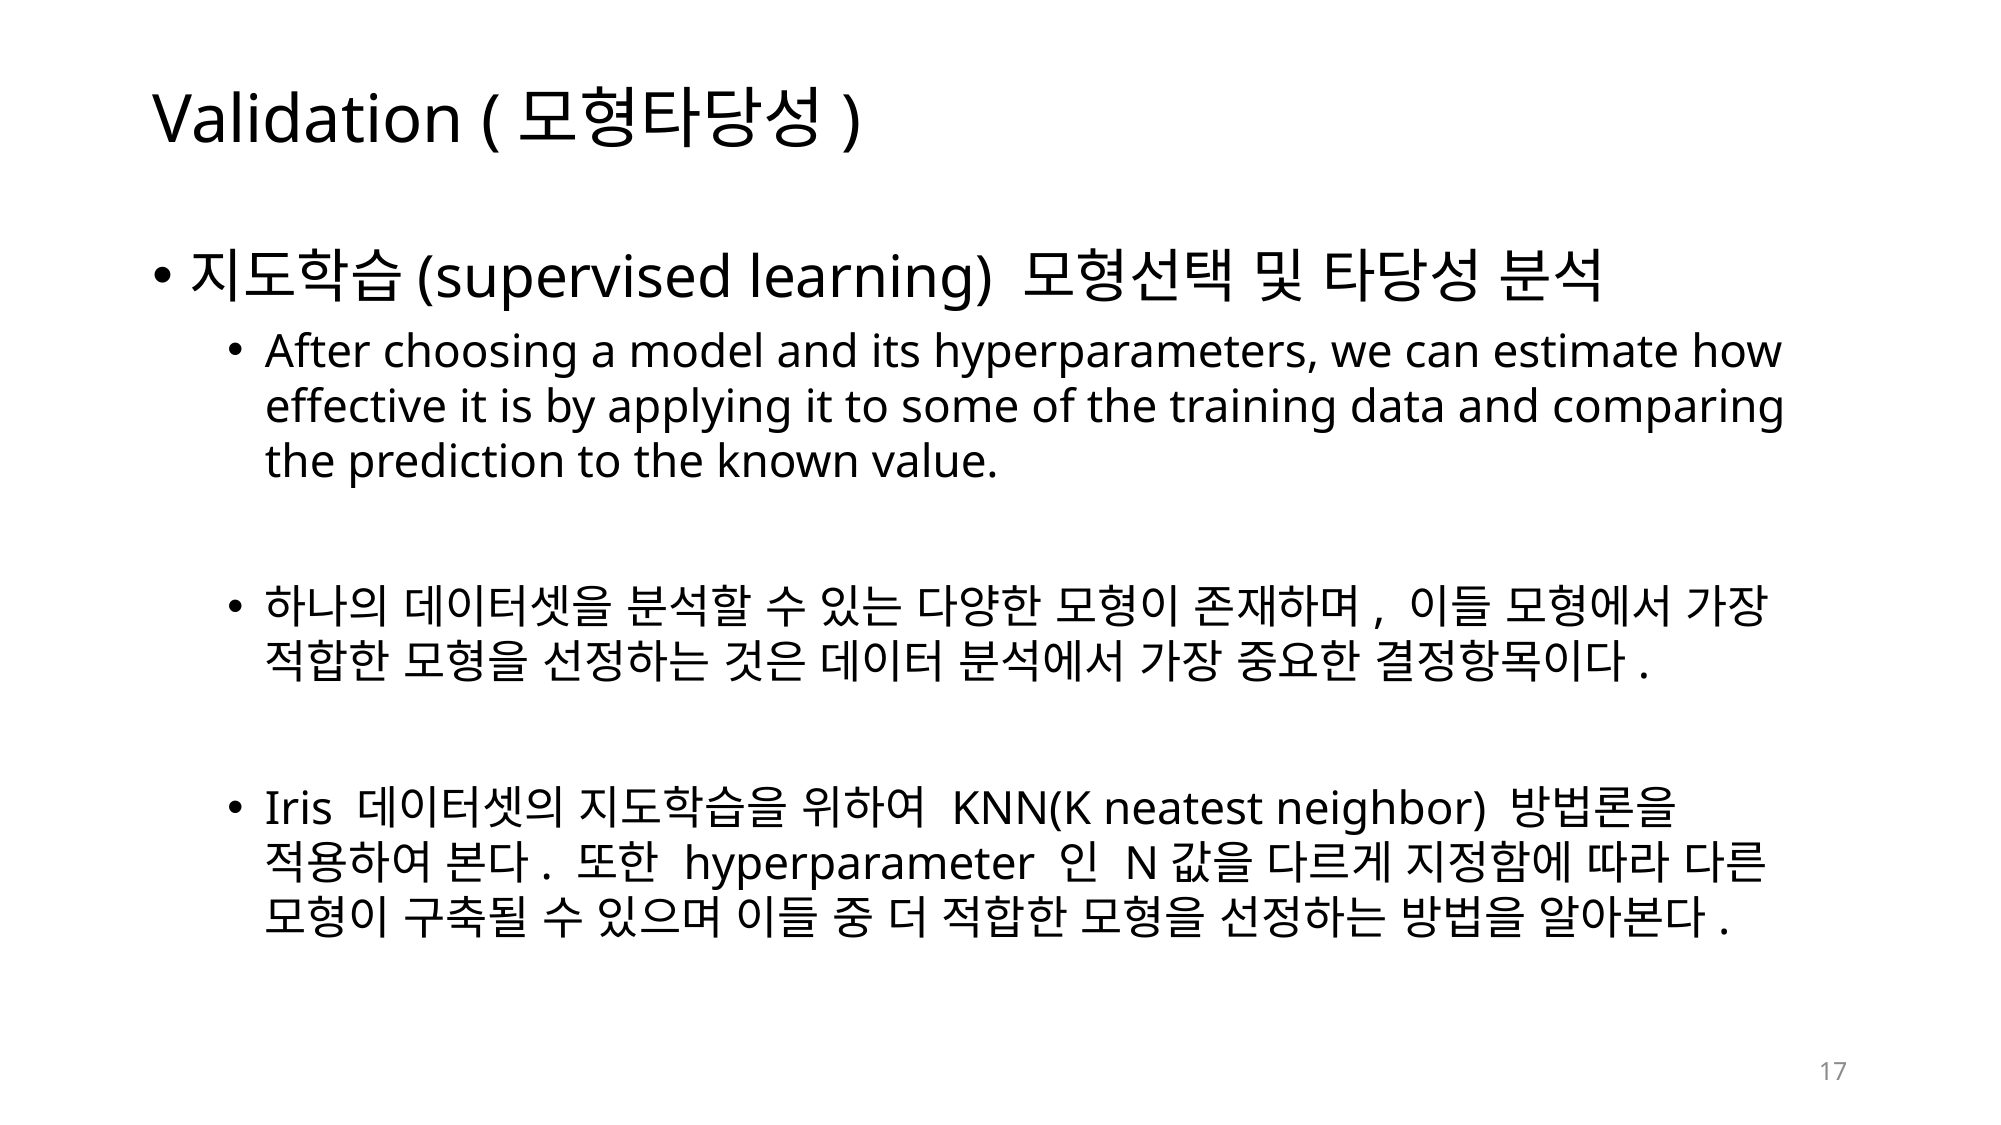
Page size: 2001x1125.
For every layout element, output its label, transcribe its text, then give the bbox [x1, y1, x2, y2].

list 지도학습(supervised learning) 모형선택 및 타당성 분석 After choosing a model and its hyperparameters, we can estimate how effective it is by applying it to some of the training data and comparing the prediction to the known value. 하나의 데이터셋을 분석할 수 있는 다양한 모형이 존재하며, 이들 모형에서 가장 적합한 모형을 선정하는 것은 데이터 분석에서 가장 중요한 결정항목이다. Iris 데이터셋의 지도학습을 위하여 KNN(K neatest neighbor) 방법론을 적용하여 본다. 또한 hyperparameter 인 N값을 다르게 지정함에 따라 다른 모형이 구축될 수 있으며 이들 중 더 적합한 모형을 선정하는 방법을 알아본다. [137, 231, 1863, 1066]
title Validation (모형타당성) [137, 59, 1863, 182]
slide_number 17 [1412, 1042, 1863, 1103]
